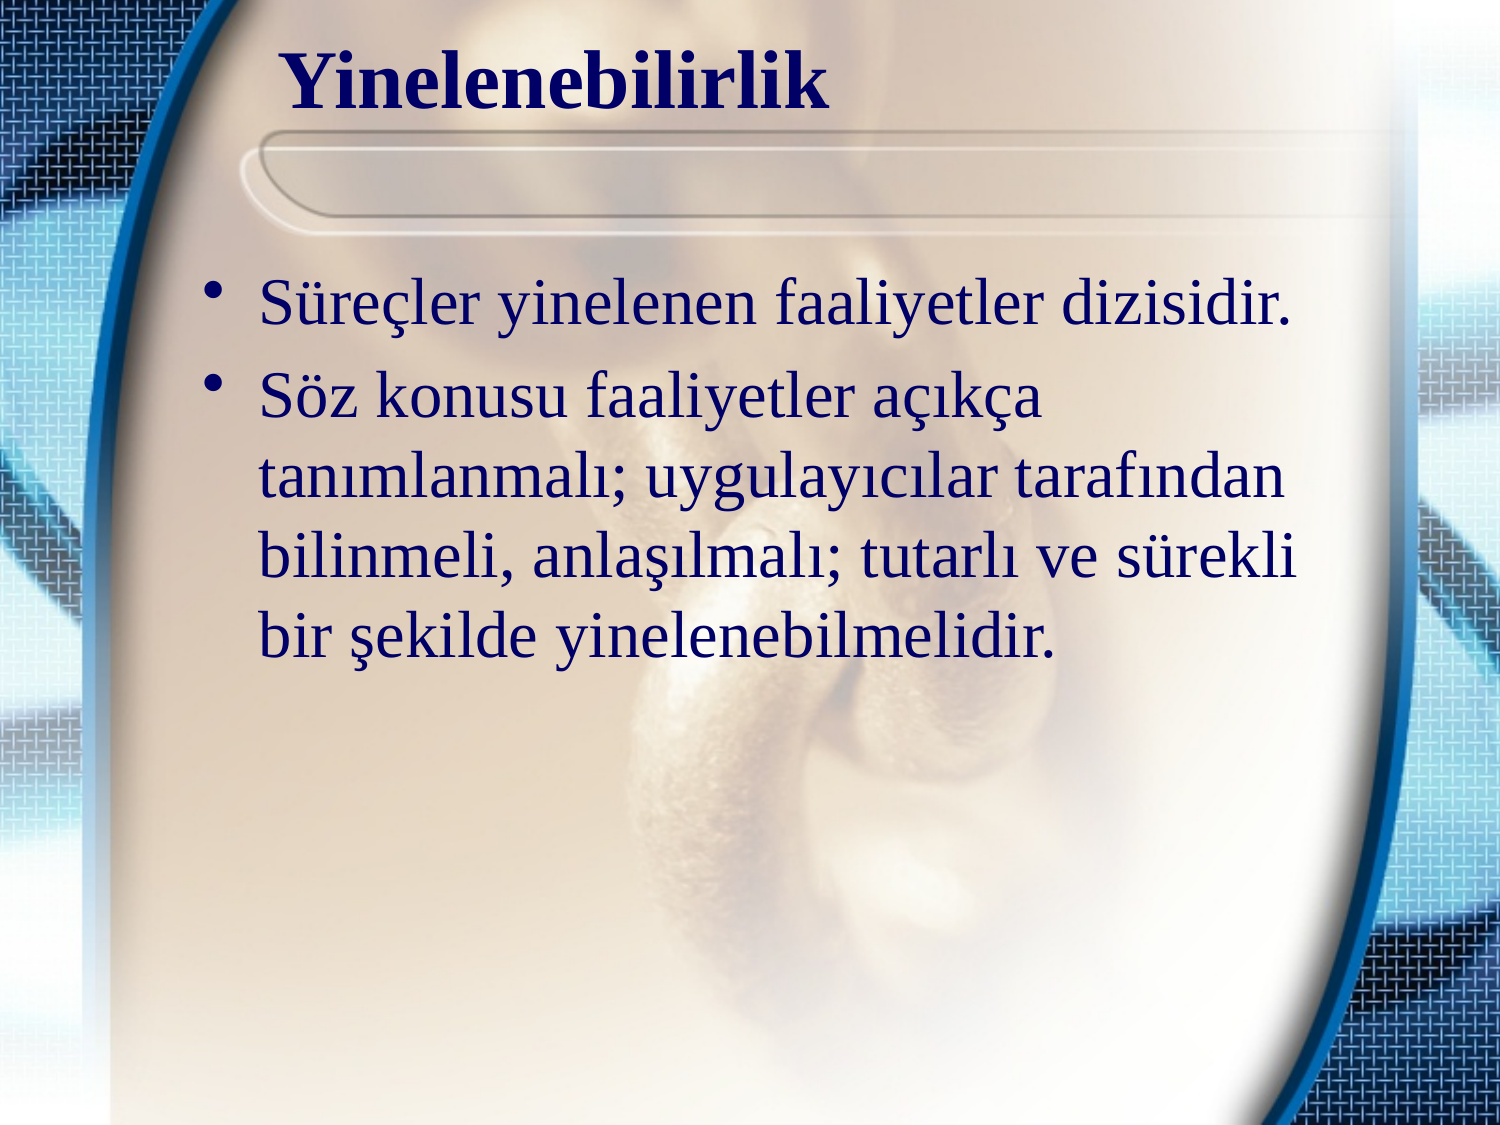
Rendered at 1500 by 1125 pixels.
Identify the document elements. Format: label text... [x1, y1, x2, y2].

title Yinelenebilirlik [262, 12, 1413, 138]
picture [0, 0, 1500, 1125]
list Süreçler yinelenen faaliyetler dizisidir. Söz konusu faaliyetler açıkça tanımlanmalı; uygulayıcılar tarafından bilinmeli, anlaşılmalı; tutarlı ve sürekli bir şekilde yinelenebilmelidir. [187, 249, 1363, 963]
